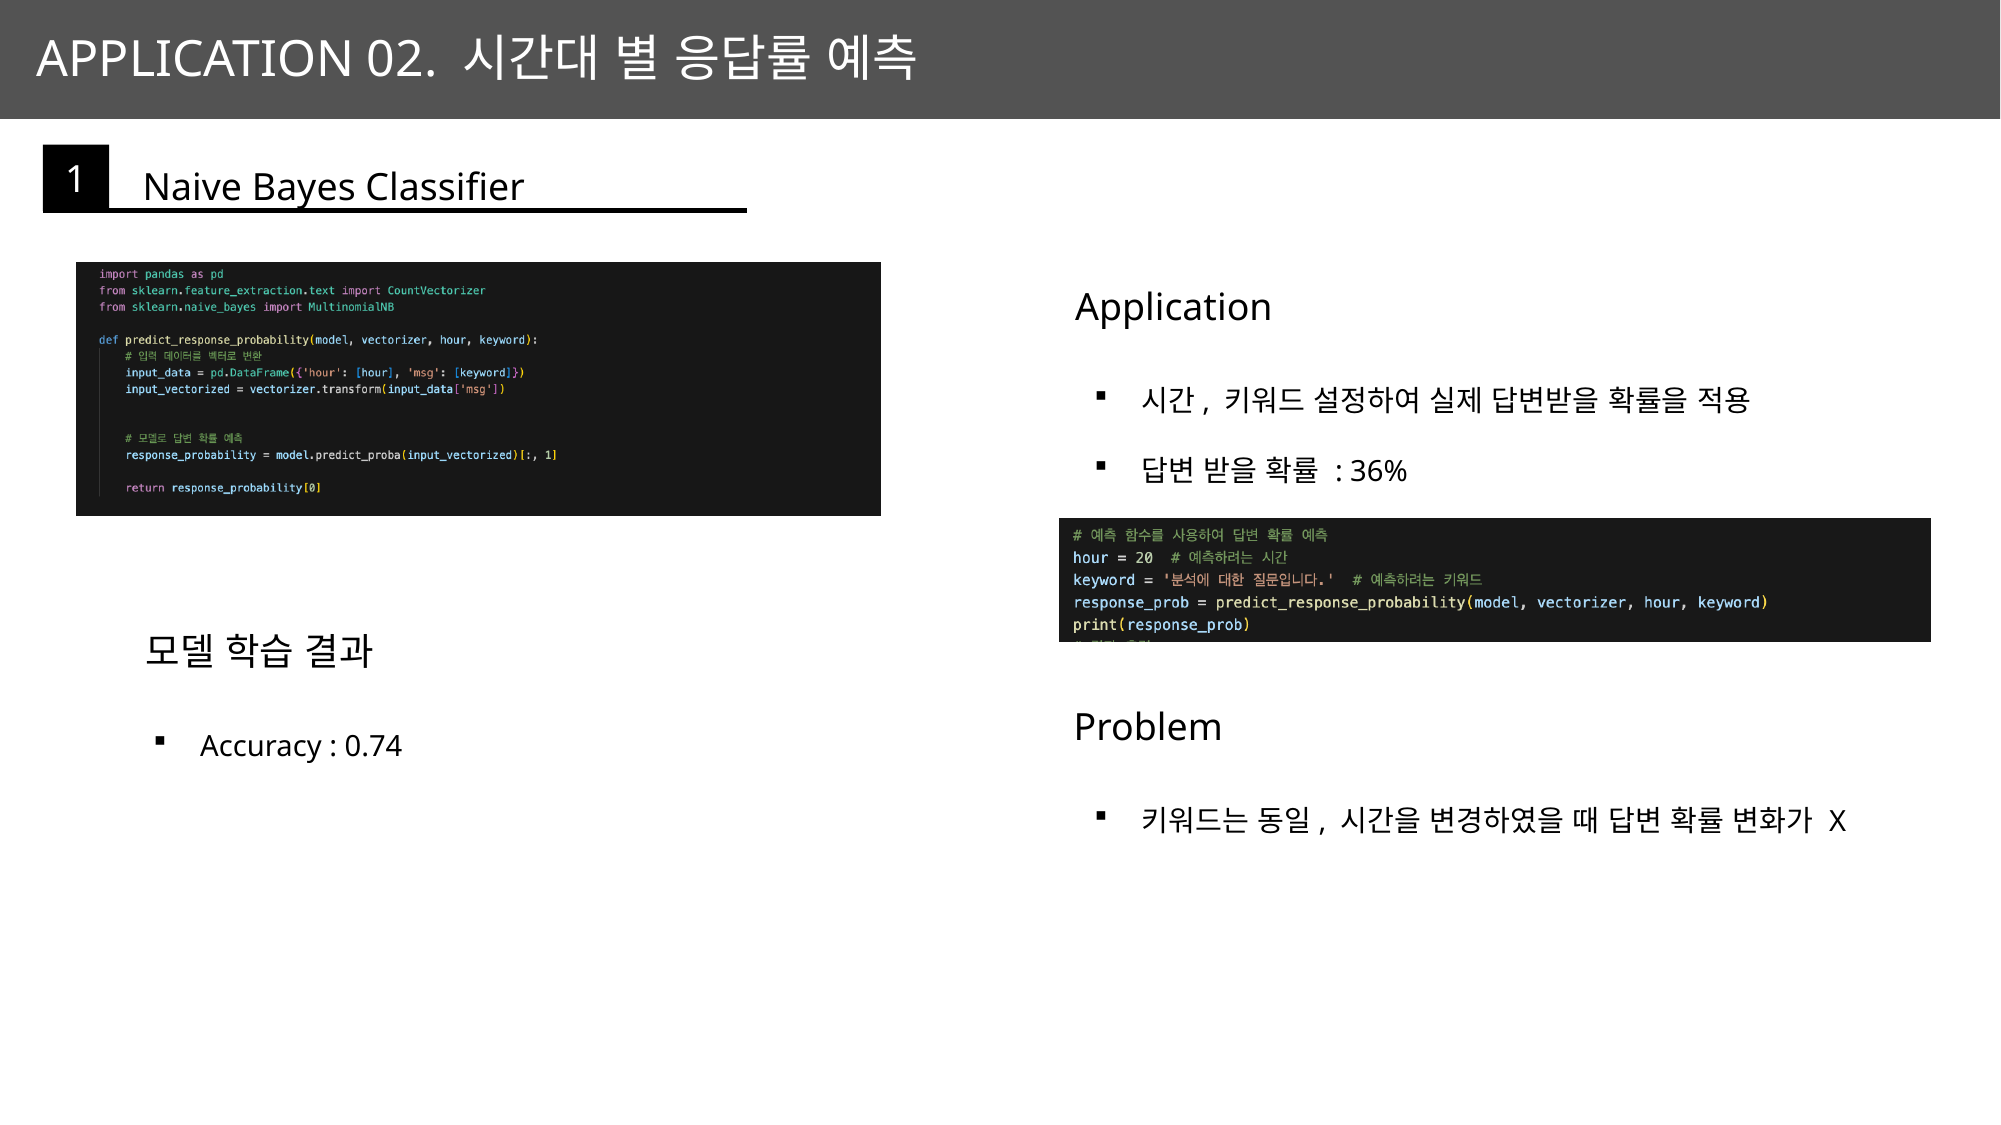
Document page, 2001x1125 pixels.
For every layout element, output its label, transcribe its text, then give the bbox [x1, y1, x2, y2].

text_box Problem [1058, 684, 1238, 756]
text_box 시간, 키워드 설정하여 실제 답변받을 확률을 적용 답변 받을 확률 : 36% [1079, 339, 1931, 495]
text_box 1 [42, 144, 110, 210]
text_box Naive Bayes Classifier [127, 144, 541, 208]
picture [1059, 518, 1931, 642]
picture [75, 262, 881, 516]
text_box APPLICATION 02. 시간대 별 응답률 예측 [21, 18, 934, 94]
text_box 키워드는 동일, 시간을 변경하였을 때 답변 확률 변화가 X [1079, 760, 1931, 845]
text_box 모델 학습 결과 [130, 609, 389, 681]
text_box Application [1060, 264, 1288, 336]
text_box Accuracy : 0.74 [138, 684, 783, 770]
